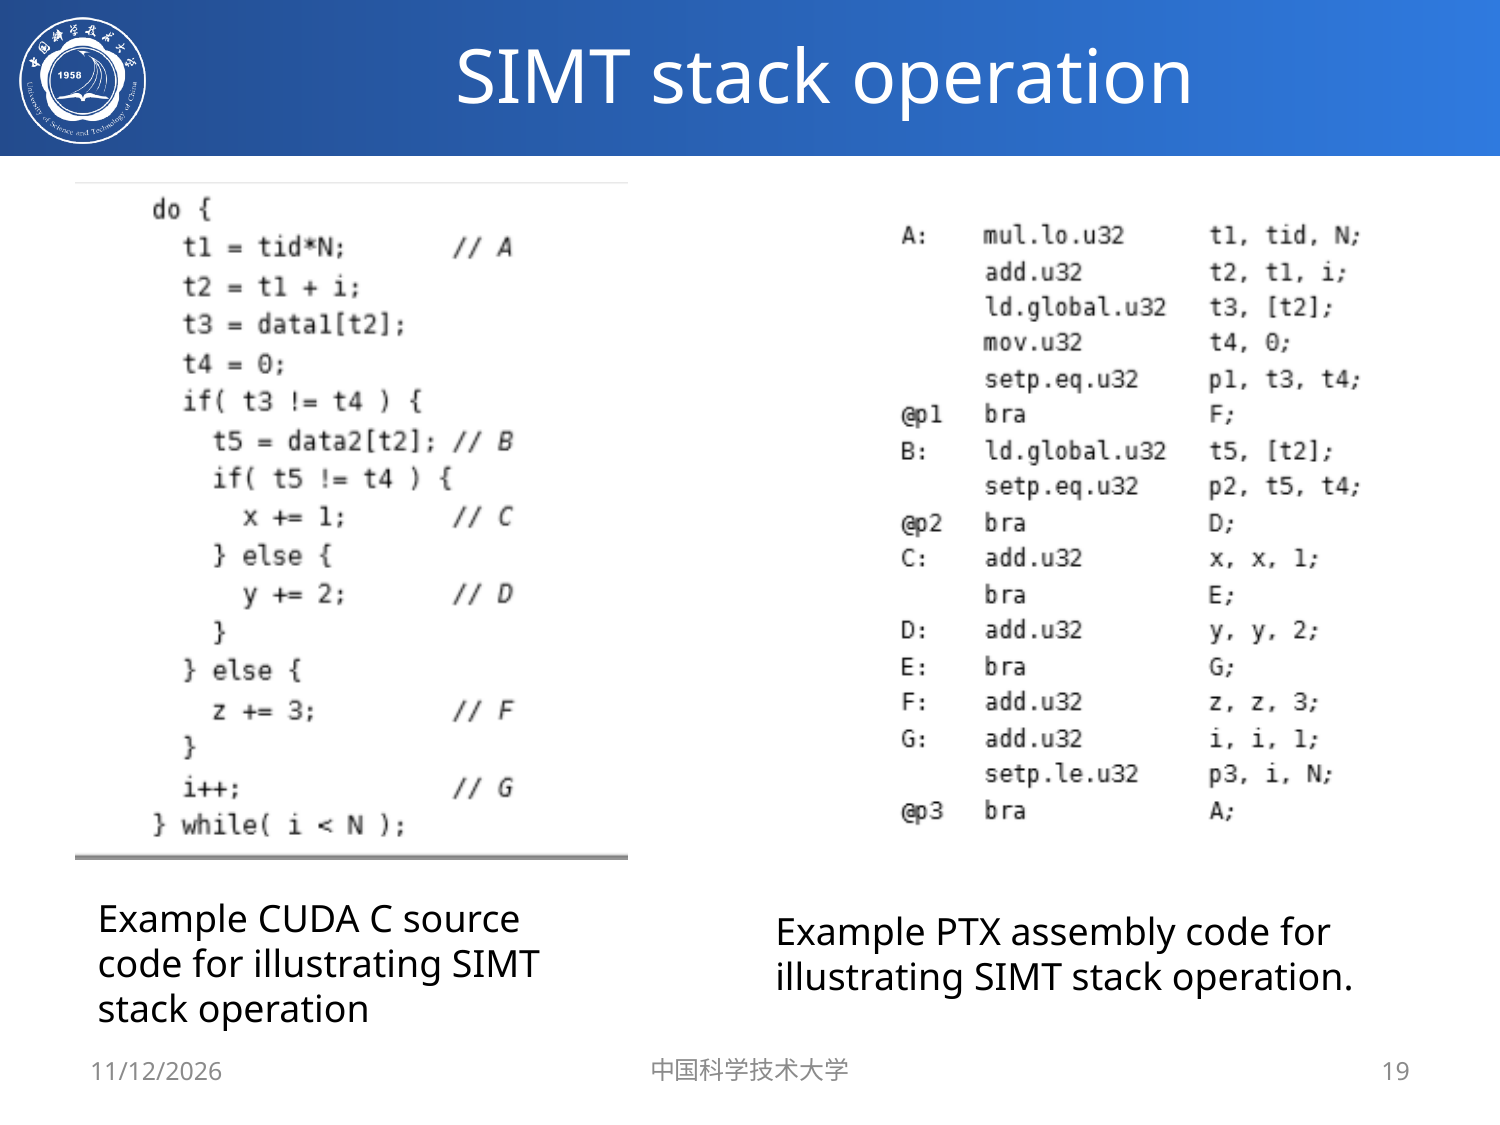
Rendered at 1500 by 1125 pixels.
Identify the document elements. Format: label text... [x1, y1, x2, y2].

text_box Example CUDA C source code for illustrating SIMT stack operation [82, 887, 607, 1038]
picture [74, 182, 628, 861]
picture [827, 219, 1391, 835]
text_box Example PTX assembly code for illustrating SIMT stack operation. [760, 900, 1500, 1006]
slide_number 19 [1074, 1042, 1425, 1103]
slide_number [75, 1042, 425, 1103]
footer 中国科学技术大学 [512, 1042, 988, 1103]
picture [19, 17, 146, 144]
title SIMT stack operation [150, 0, 1500, 148]
